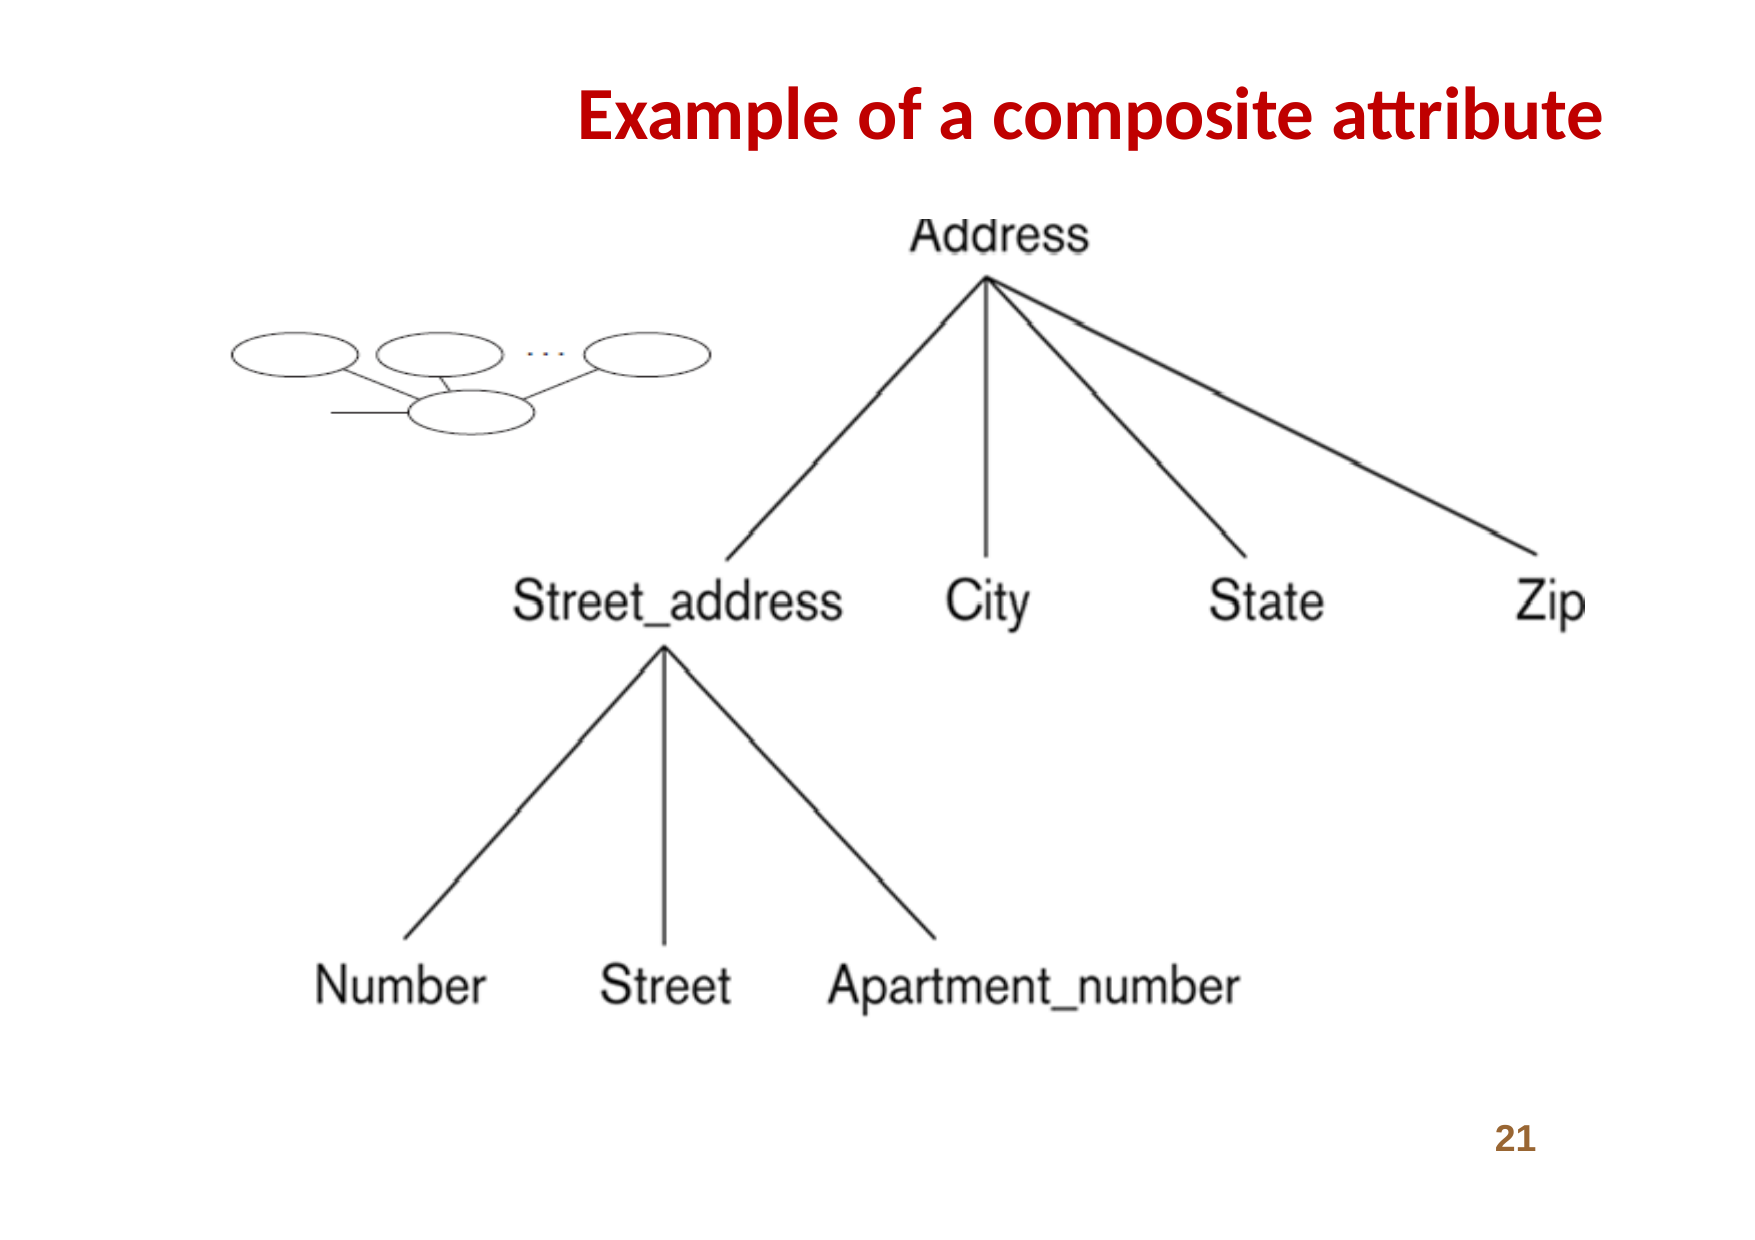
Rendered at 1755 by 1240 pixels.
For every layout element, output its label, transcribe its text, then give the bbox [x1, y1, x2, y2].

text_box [201, 219, 1586, 1020]
slide_number 21 [1488, 1115, 1544, 1240]
title Example of a composite attribute [575, 62, 1614, 272]
